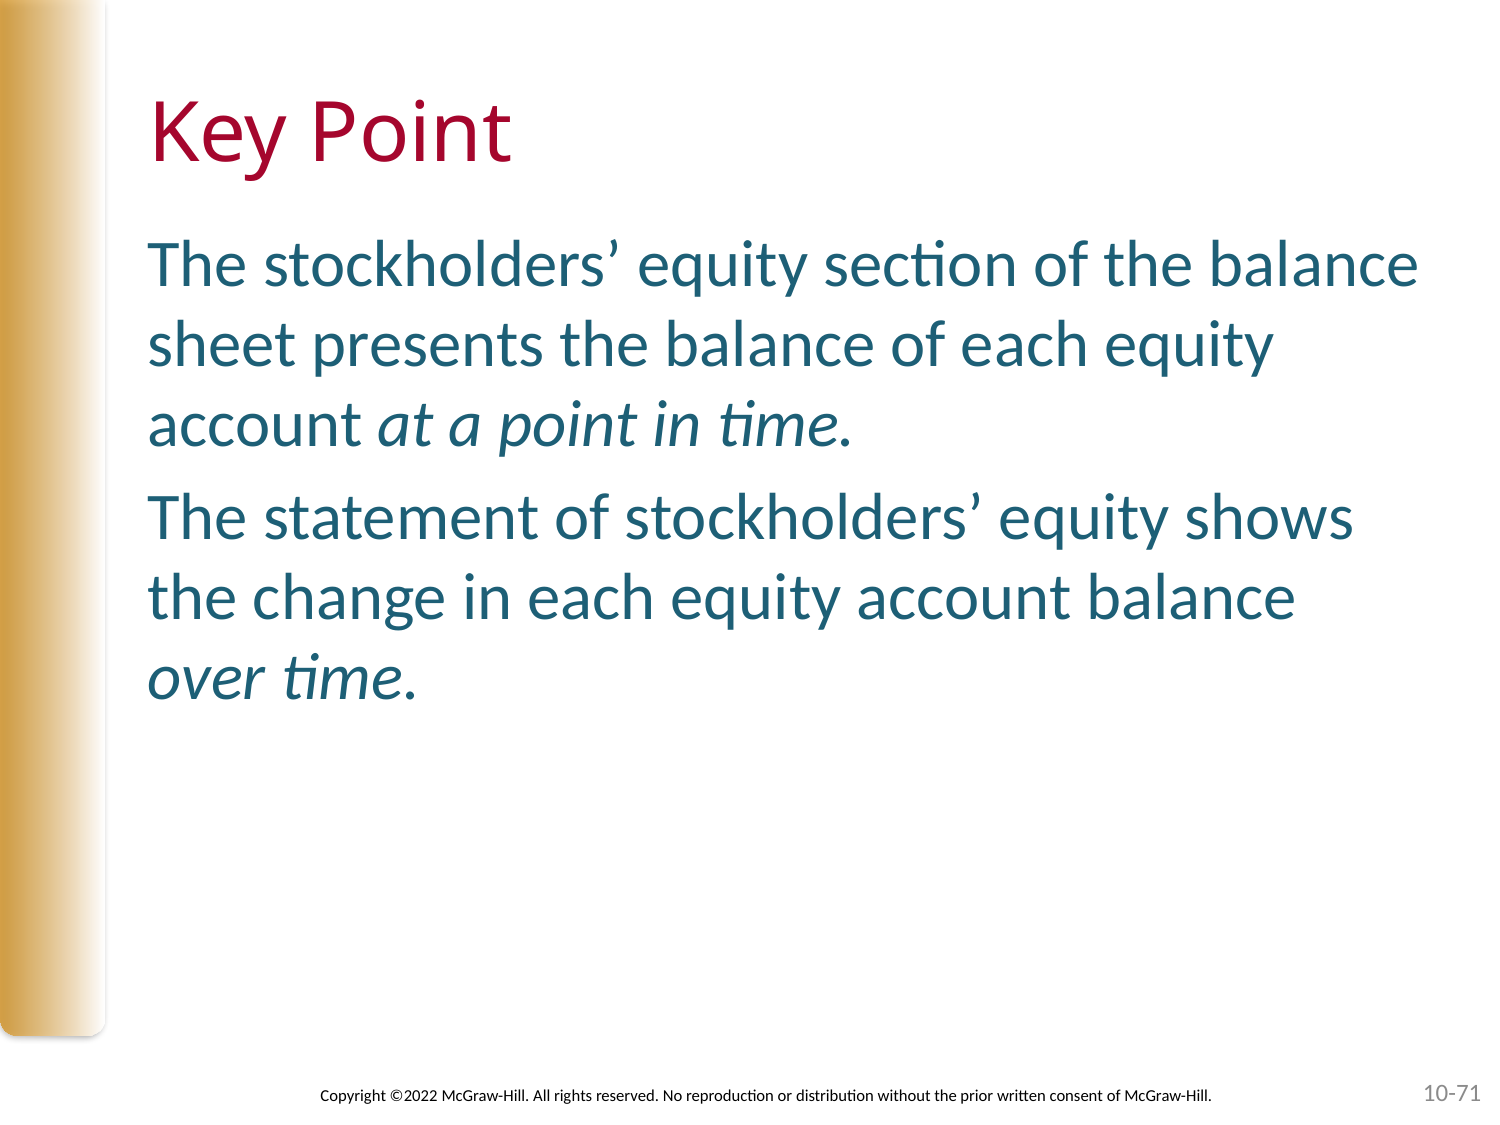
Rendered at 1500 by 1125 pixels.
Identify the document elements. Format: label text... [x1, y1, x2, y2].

title Key Point [133, 70, 1484, 258]
slide_number 10-71 [1146, 1061, 1497, 1122]
footer Copyright ©2022 McGraw-Hill. All rights reserved. No reproduction or distribution without the prior written consent of McGraw-Hill. [232, 1064, 1306, 1125]
list The stockholders’ equity section of the balance sheet presents the balance of each equity account at a point in time. The statement of stockholders’ equity shows the change in each equity account balance over time. [132, 211, 1438, 955]
